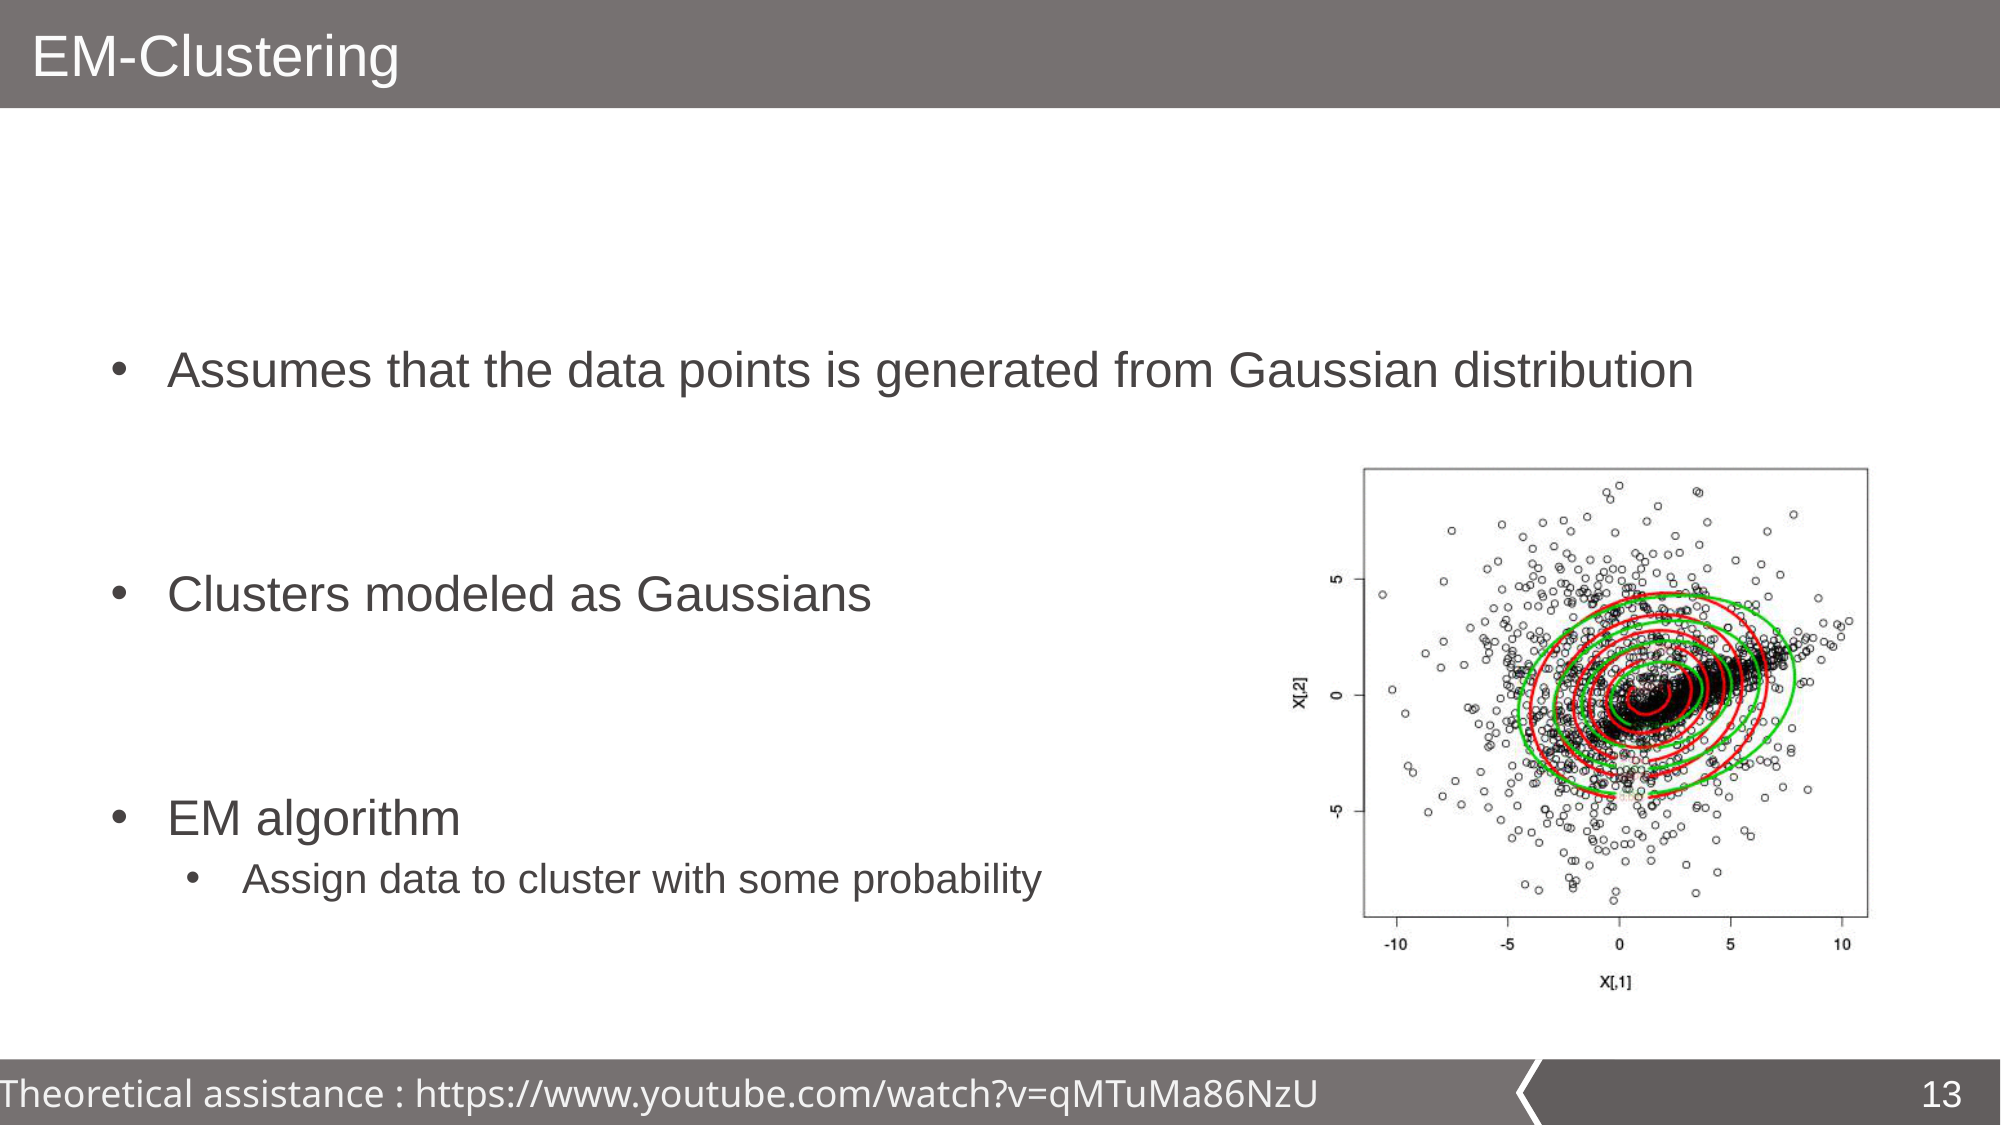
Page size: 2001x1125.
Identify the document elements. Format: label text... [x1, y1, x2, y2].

list Assumes that the data points is generated from Gaussian distribution Clusters modeled as Gaussians EM algorithm Assign data to cluster with some probability [95, 337, 1931, 1034]
list 13 [1906, 1068, 2000, 1118]
list EM-Clustering [16, 18, 1156, 100]
text_box Theoretical assistance : https://www.youtube.com/watch?v=qMTuMa86NzU [0, 1062, 1335, 1123]
picture [1288, 393, 1907, 1012]
